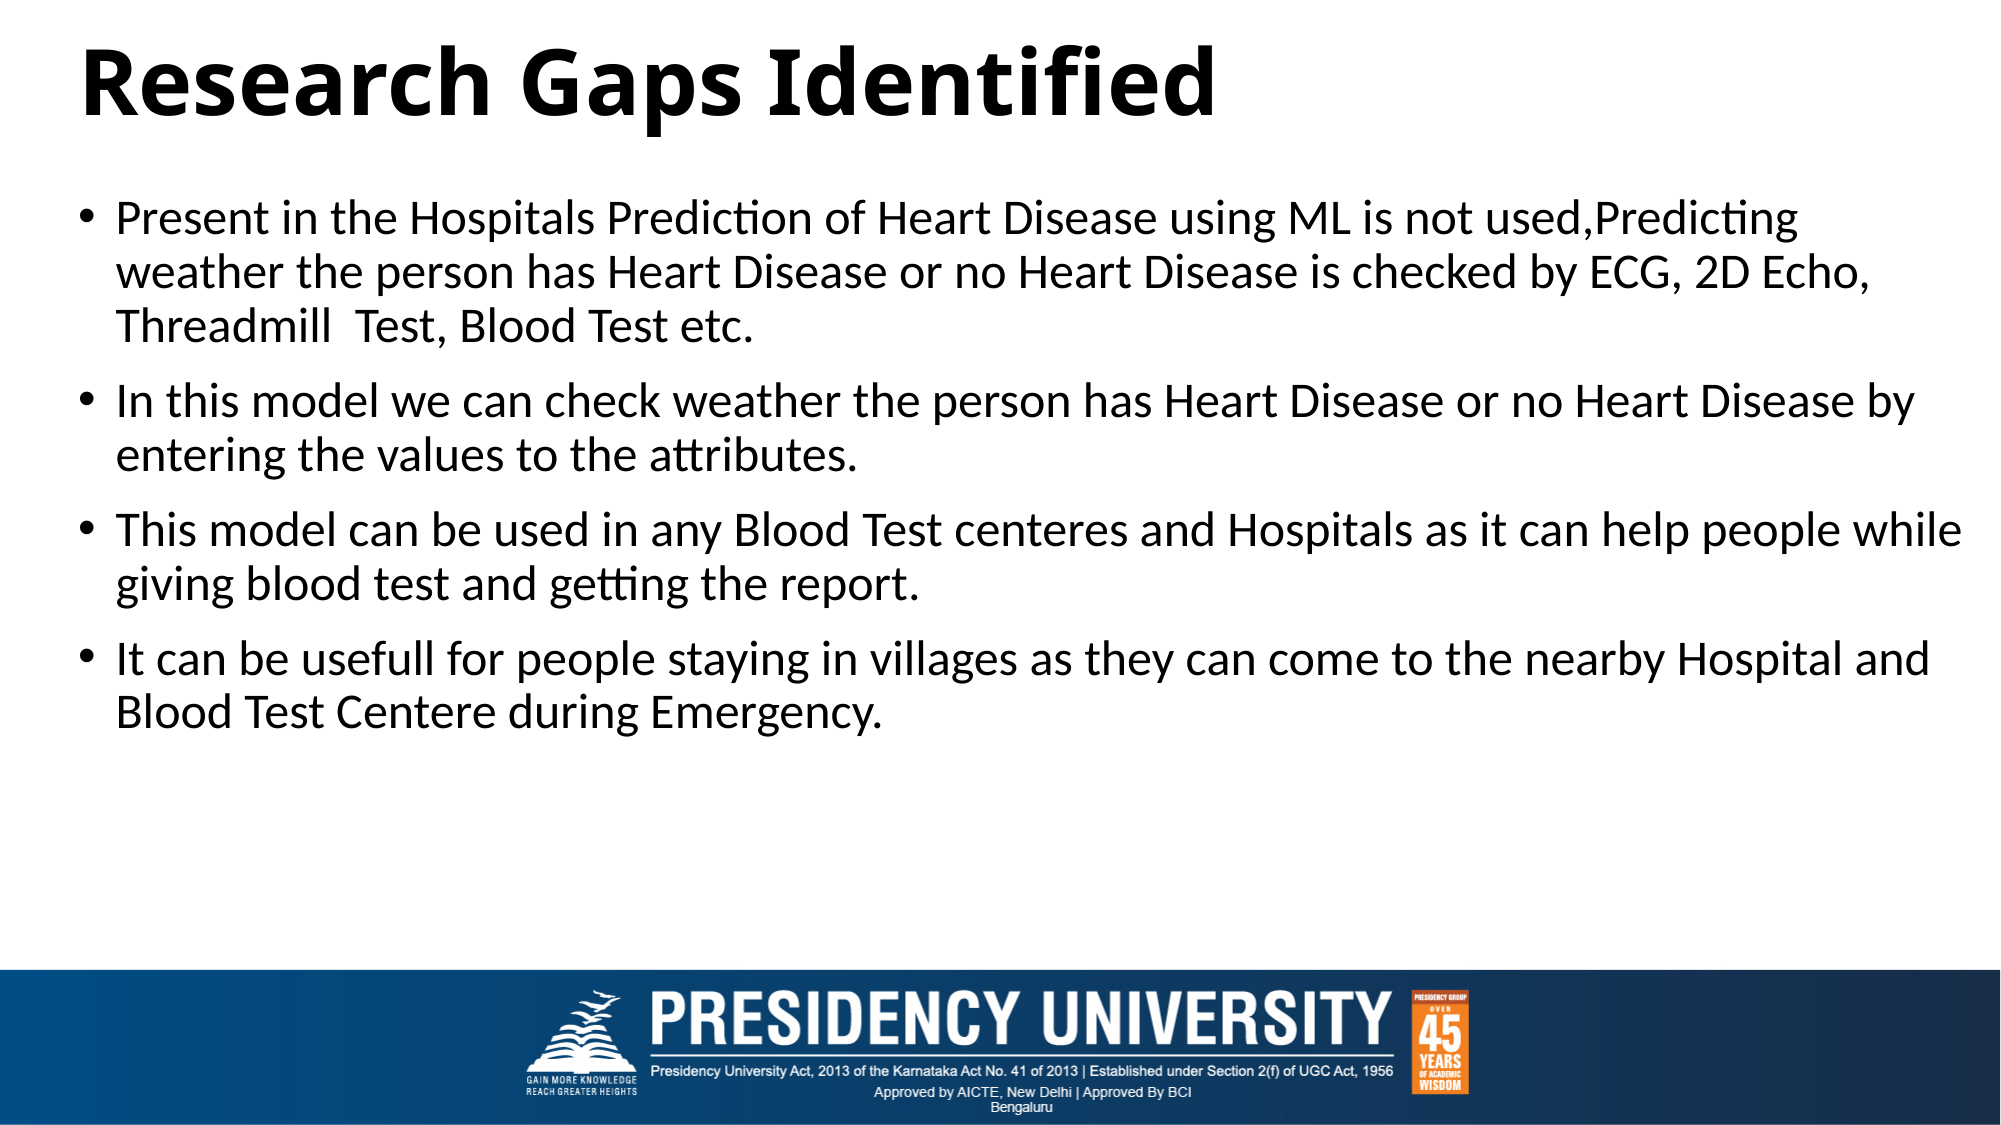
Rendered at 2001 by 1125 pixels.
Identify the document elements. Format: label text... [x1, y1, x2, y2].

list Present in the Hospitals Prediction of Heart Disease using ML is not used,Predicting weather the person has Heart Disease or no Heart Disease is checked by ECG, 2D Echo, Threadmill Test, Blood Test etc. In this model we can check weather the person has Heart Disease or no Heart Disease by entering the values to the attributes. This model can be used in any Blood Test centeres and Hospitals as it can help people while giving blood test and getting the report. It can be usefull for people staying in villages as they can come to the nearby Hospital and Blood Test Centere during Emergency. [63, 183, 1979, 779]
picture [0, 0, 2001, 1125]
title Research Gaps Identified [63, 3, 1734, 170]
